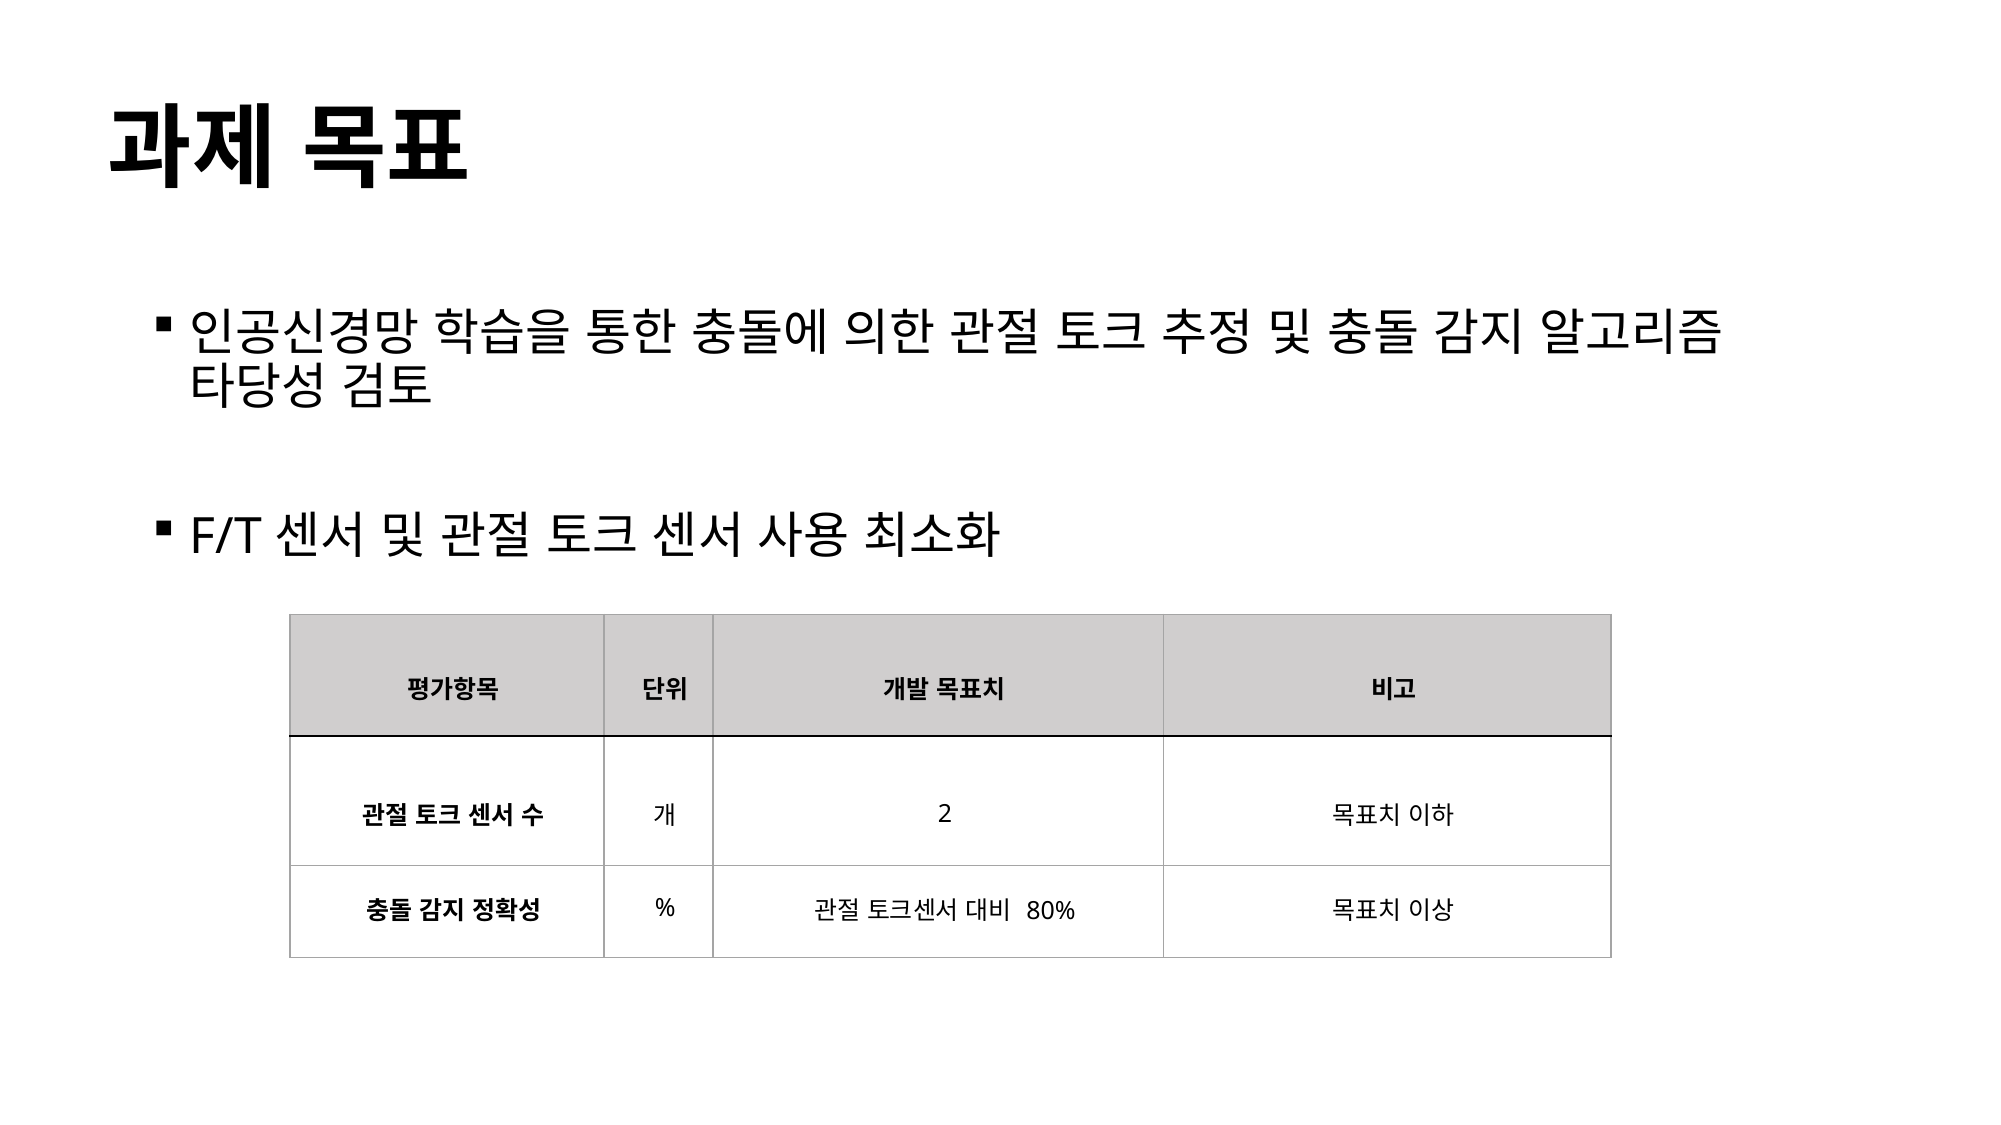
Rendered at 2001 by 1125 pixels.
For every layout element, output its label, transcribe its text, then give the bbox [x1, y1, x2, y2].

table_header 비고 [1164, 615, 1610, 735]
table_cell 충돌 감지 정확성 [291, 866, 603, 957]
table_cell 개 [605, 737, 712, 865]
table_cell 목표치 이하 [1164, 737, 1610, 865]
table_cell 관절 토크 센서 수 [291, 737, 603, 865]
table_cell 관절 토크센서 대비 80% [714, 866, 1163, 957]
table_header 개발 목표치 [714, 615, 1163, 735]
table_cell 2 [714, 737, 1163, 865]
table_header 단위 [605, 615, 712, 735]
list 인공신경망 학습을 통한 충돌에 의한 관절 토크 추정 및 충돌 감지 알고리즘 타당성 검토 F/T센서 및 관절 토크 센서 사용 최소화 [137, 299, 1878, 615]
table_header 평가항목 [291, 615, 603, 735]
table_cell 목표치 이상 [1164, 866, 1610, 957]
table_cell % [605, 866, 712, 957]
text_box 과제 목표 [92, 35, 572, 254]
